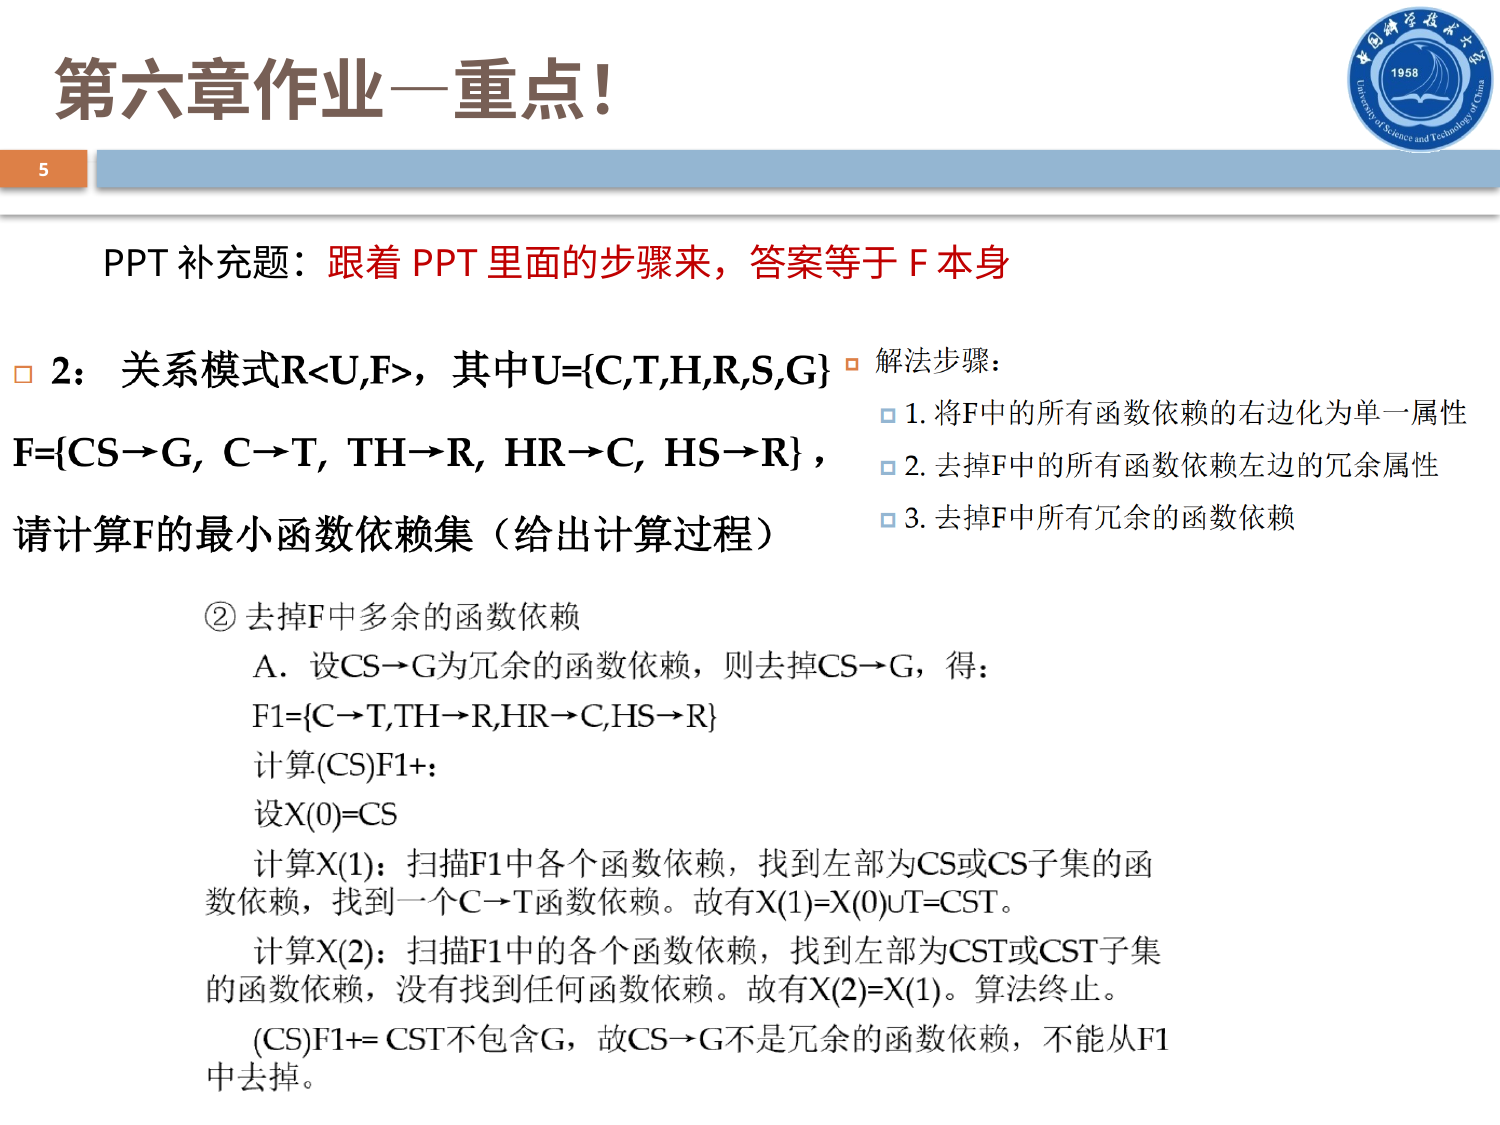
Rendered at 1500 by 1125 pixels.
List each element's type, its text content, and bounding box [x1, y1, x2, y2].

picture [1340, 0, 1500, 158]
picture [0, 333, 1476, 566]
slide_number 5 [0, 149, 88, 191]
picture [182, 582, 1187, 1125]
text_box PPT补充题：跟着PPT里面的步骤来，答案等于F本身 [87, 231, 1424, 292]
title 第六章作业—重点！ [37, 37, 1076, 138]
